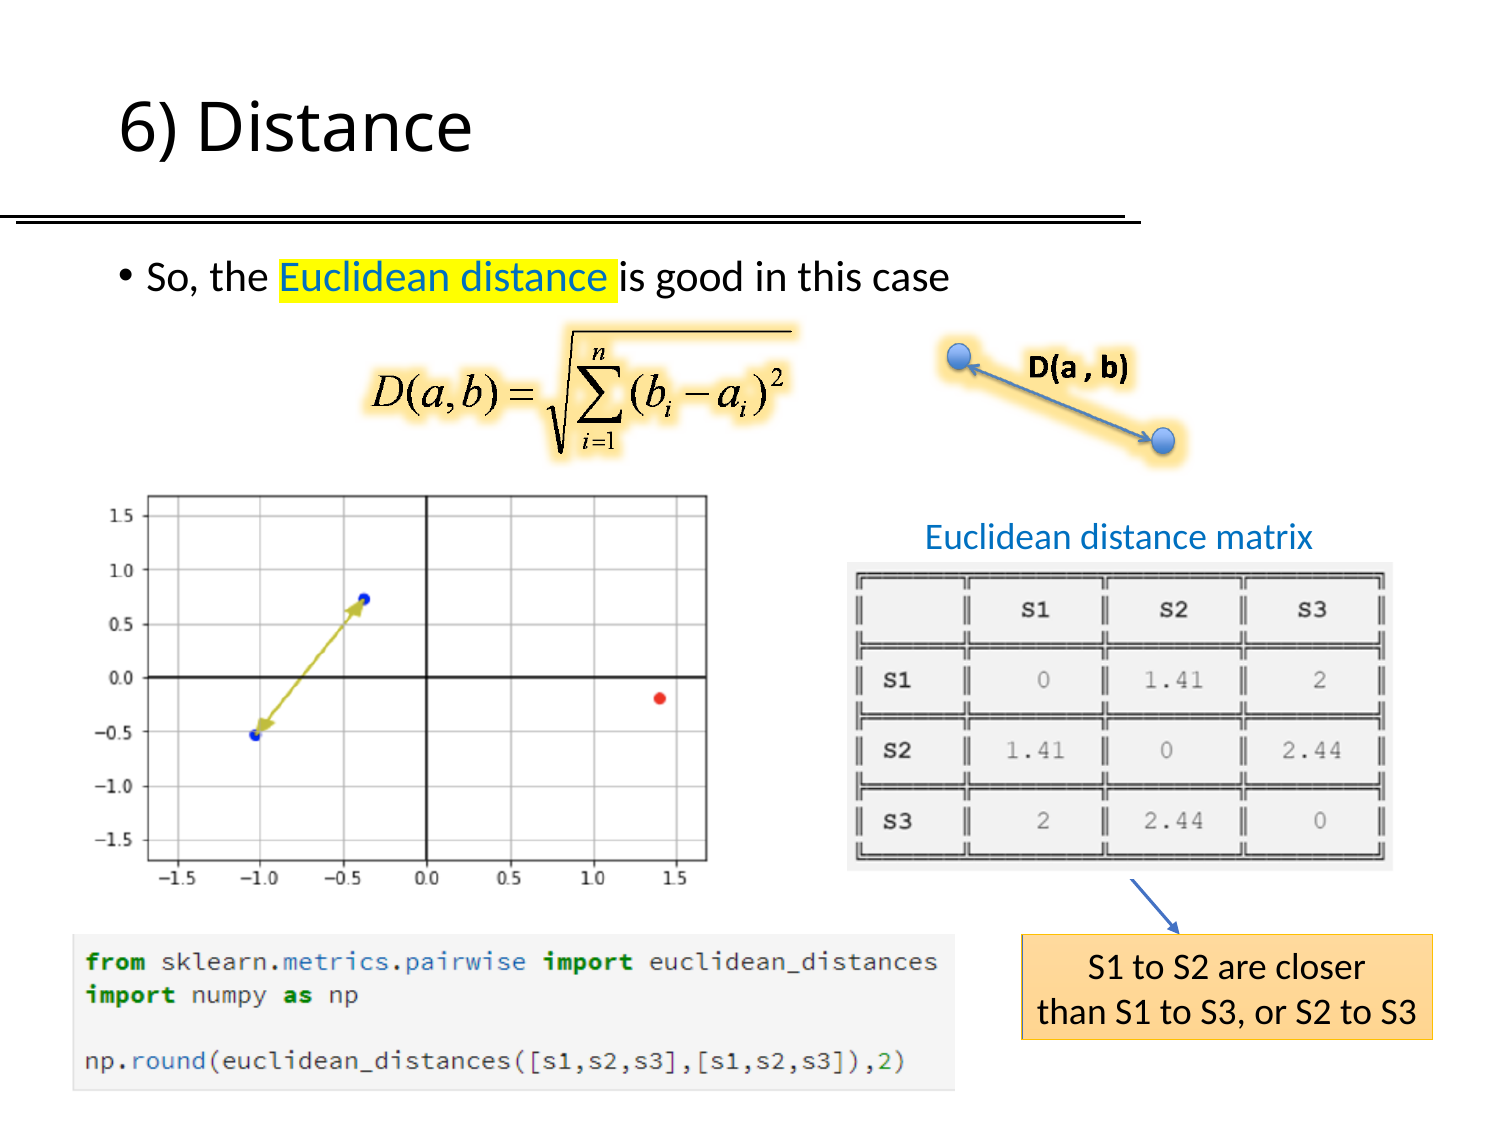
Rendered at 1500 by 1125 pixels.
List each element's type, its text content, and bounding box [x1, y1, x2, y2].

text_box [1124, 879, 1180, 935]
picture [65, 934, 955, 1099]
text_box S1 to S2 are closer than S1 to S3, or S2 to S3 [1021, 934, 1433, 1040]
text_box Euclidean distance matrix [910, 504, 1339, 562]
picture [82, 477, 714, 897]
picture [847, 562, 1401, 879]
title 6) Distance [103, 59, 1397, 199]
picture [362, 318, 1180, 464]
list So, the Euclidean distance is good in this case [103, 246, 1397, 332]
